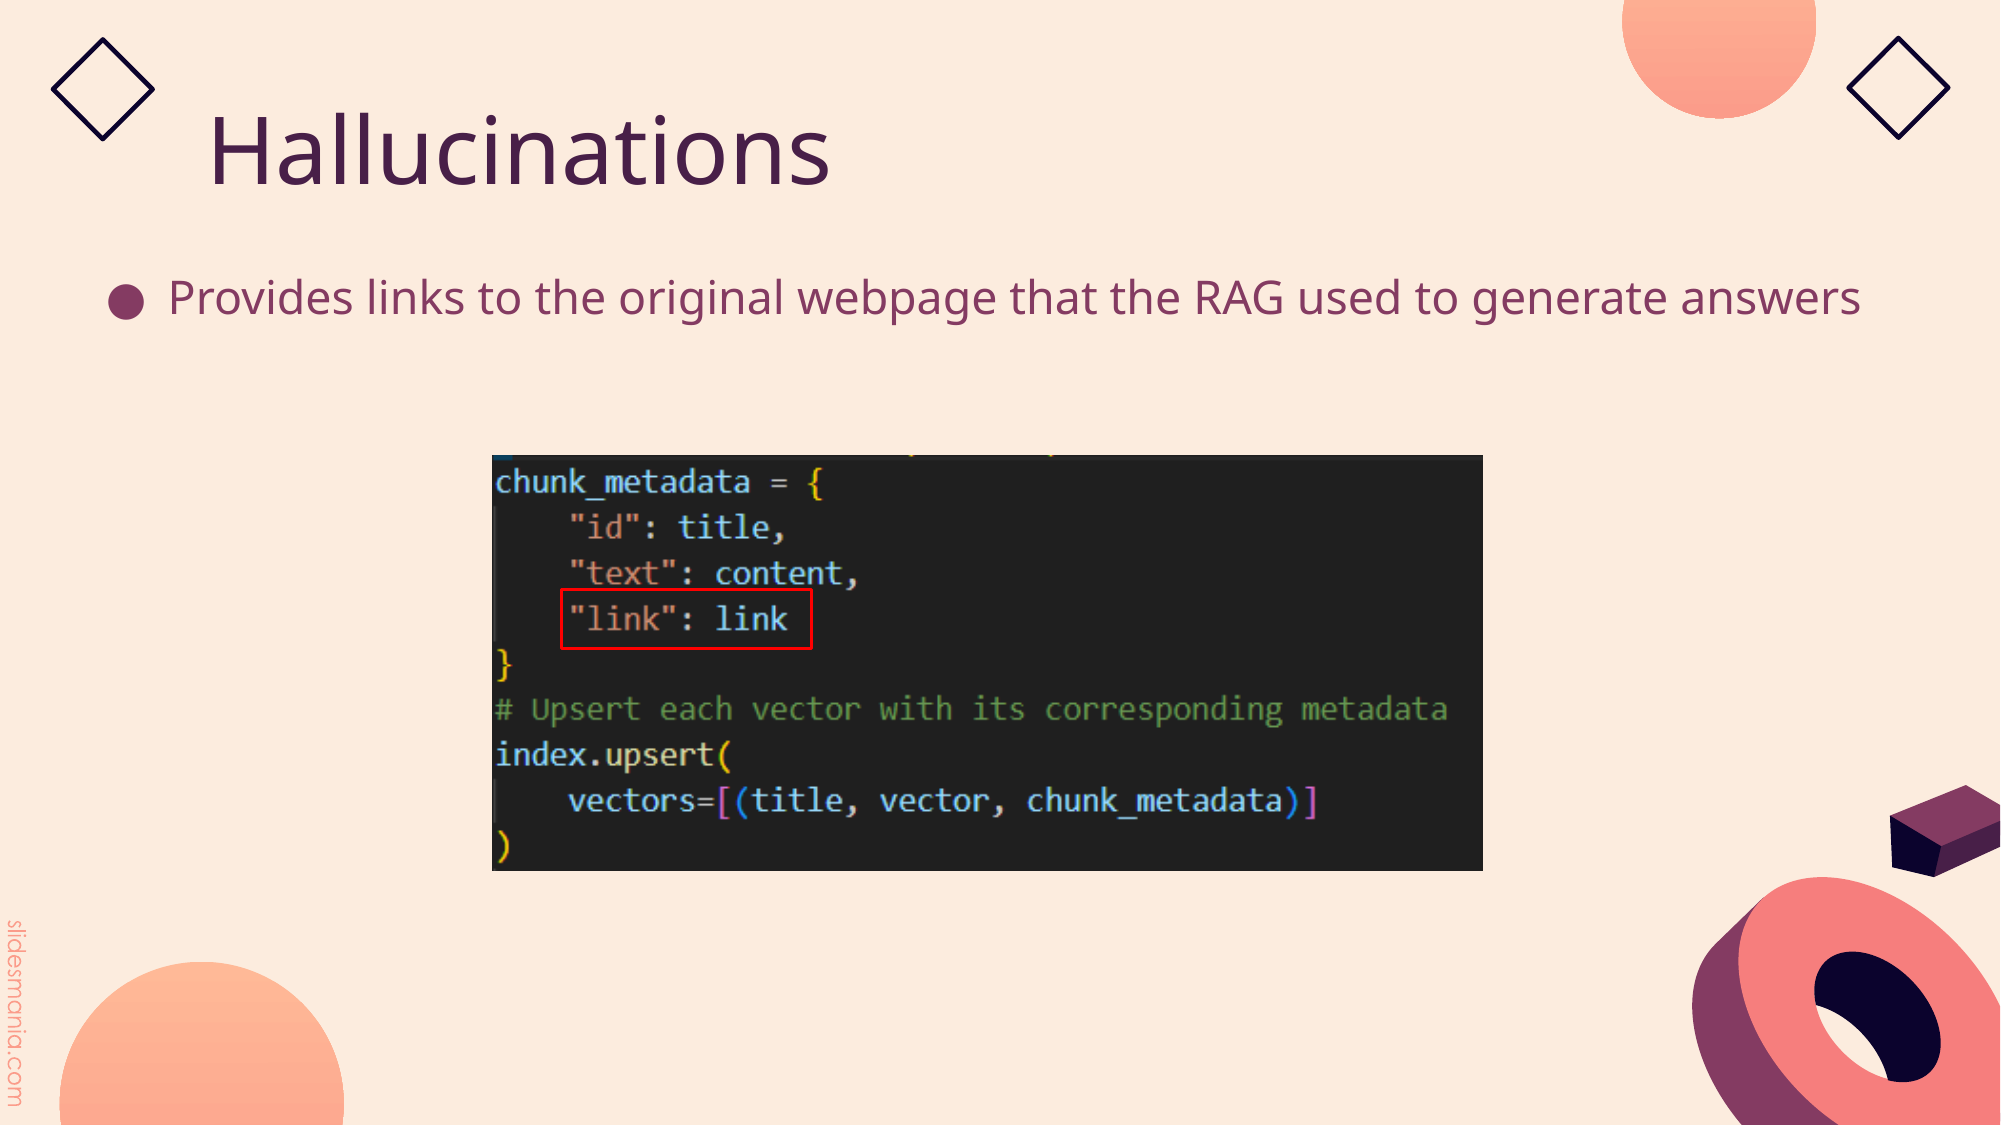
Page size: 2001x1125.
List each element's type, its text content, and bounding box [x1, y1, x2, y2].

list Provides links to the original webpage that the RAG used to generate answers [75, 239, 1894, 407]
title Hallucinations [186, 70, 1789, 217]
picture [492, 455, 1483, 871]
